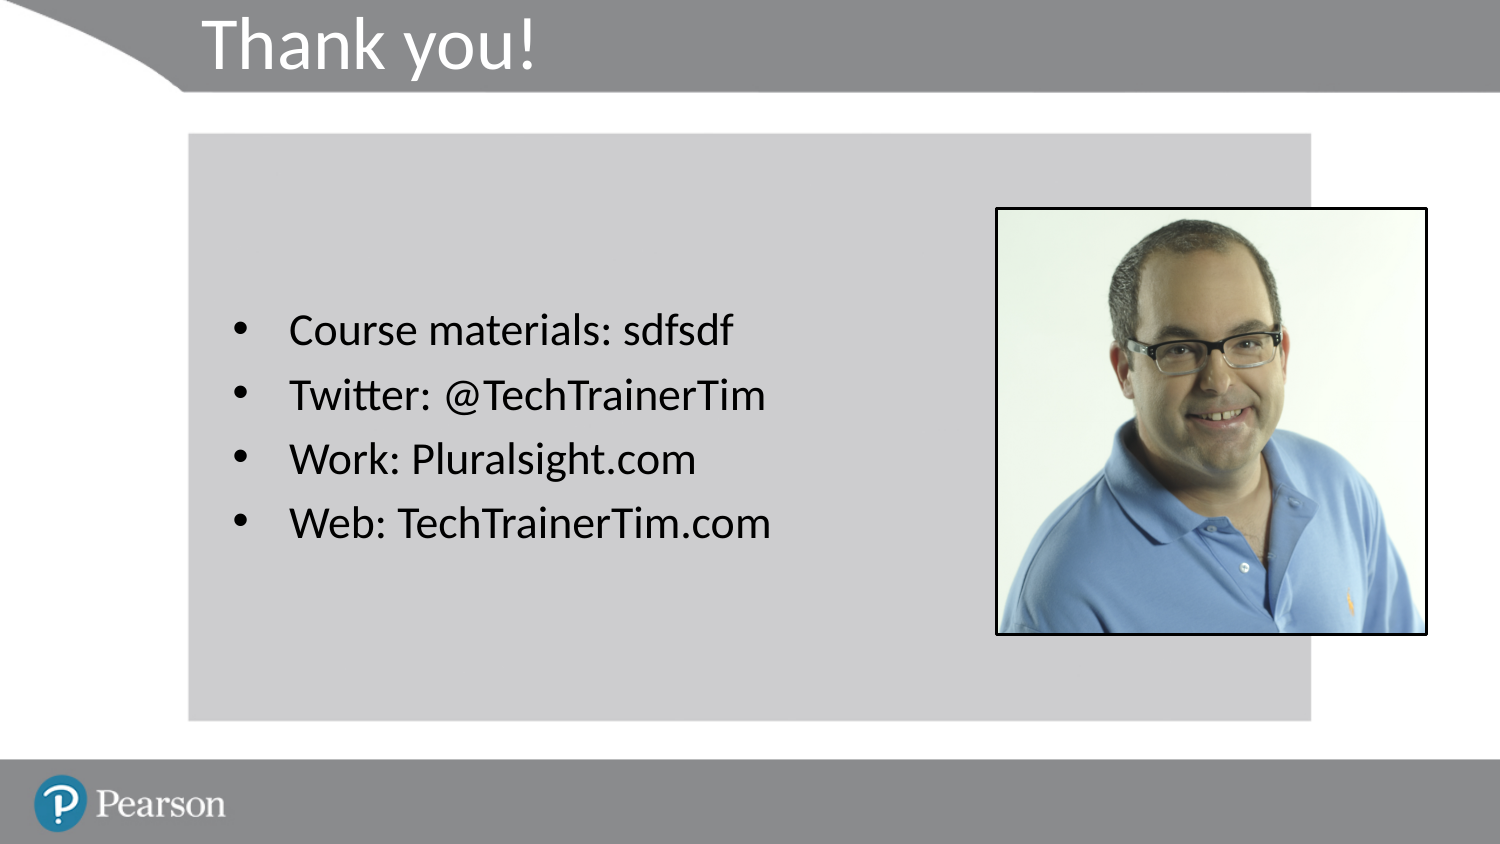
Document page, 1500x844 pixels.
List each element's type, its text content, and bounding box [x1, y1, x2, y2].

list Course materials: sdfsdf Twitter: @TechTrainerTim Work: Pluralsight.com Web: TechTrainerTim.com [217, 292, 1311, 716]
picture [0, 0, 1500, 844]
title Thank you! [186, 0, 1425, 79]
